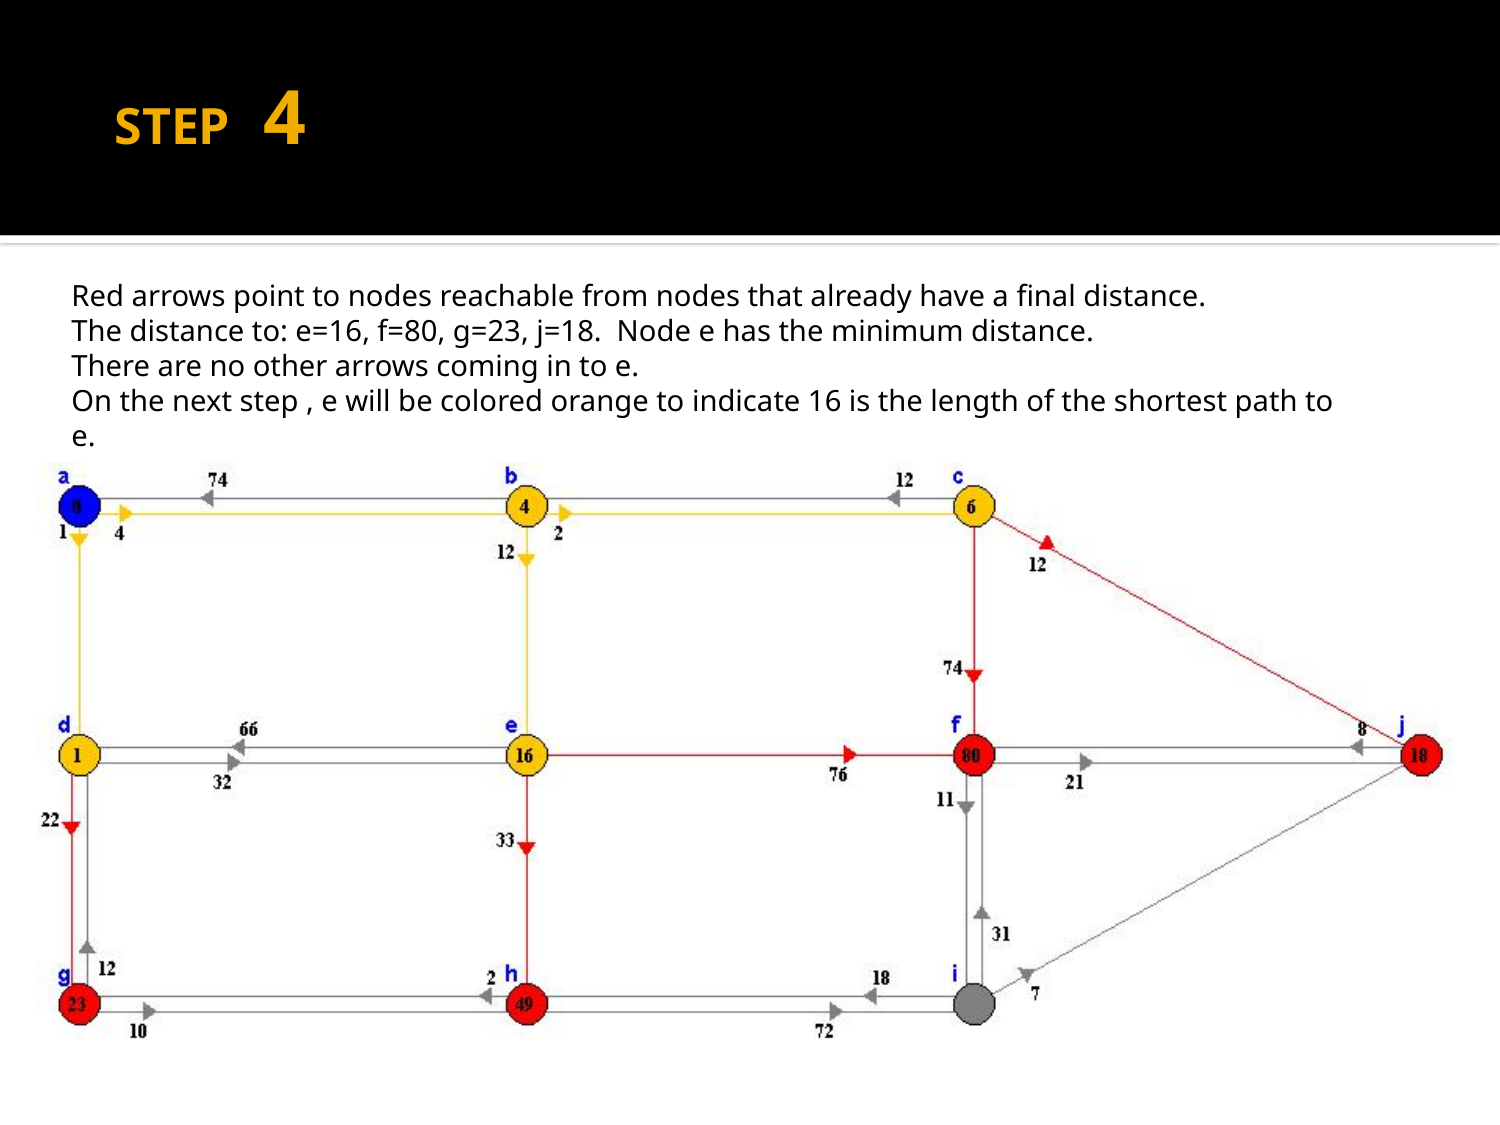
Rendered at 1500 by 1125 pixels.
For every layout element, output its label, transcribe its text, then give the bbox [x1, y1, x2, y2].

text_box STEP 4 [99, 62, 338, 168]
text_box Red arrows point to nodes reachable from nodes that already have a final distance. The distance to: e=16, f=80, g=23, j=18. Node e has the minimum distance. There are no other arrows coming in to e. On the next step , e will be colored orange to indicate 16 is the length of the shortest path to e. [62, 262, 1375, 460]
text_box [99, 212, 1413, 413]
picture [37, 462, 1454, 1046]
